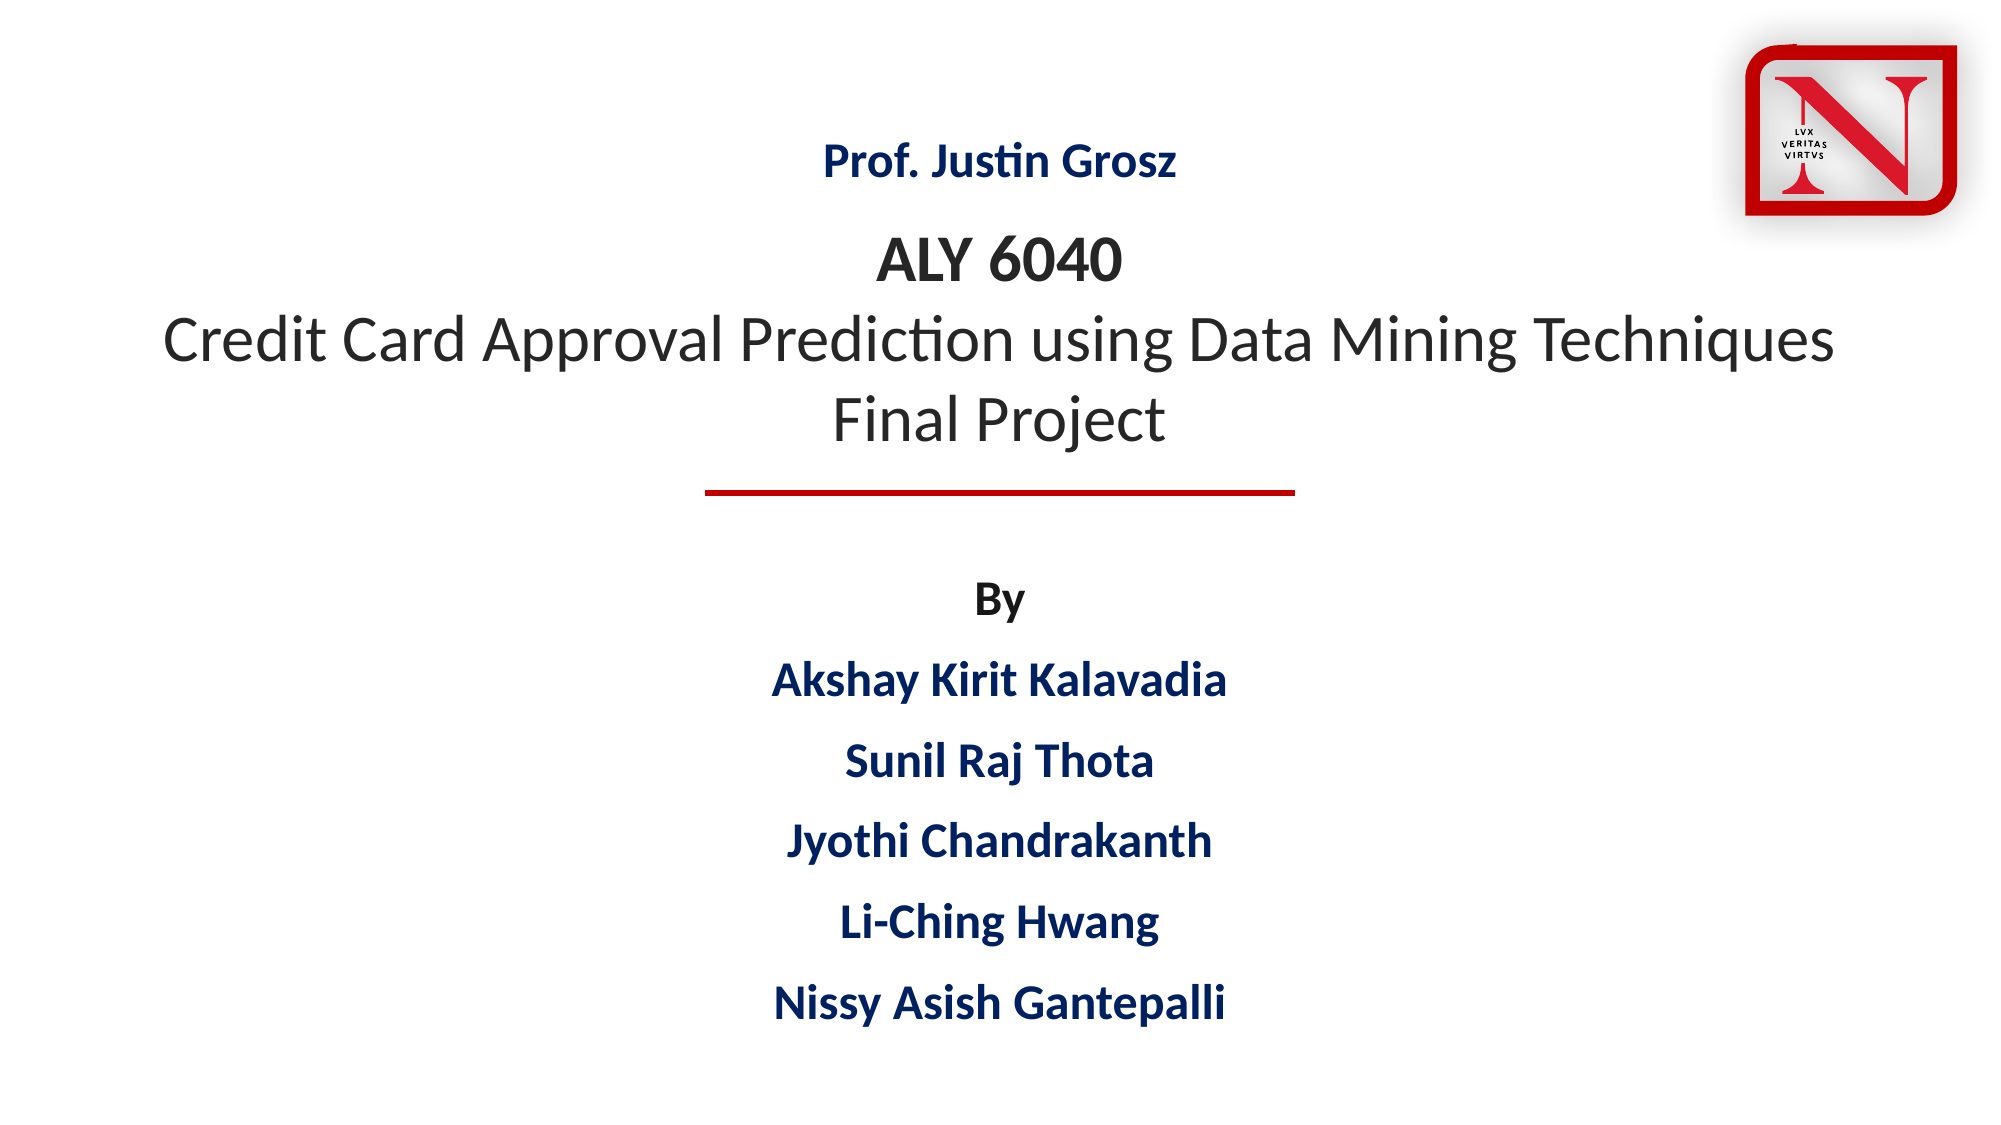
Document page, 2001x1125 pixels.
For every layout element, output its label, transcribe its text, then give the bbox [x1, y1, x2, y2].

picture [1752, 52, 1950, 209]
text_box ALY 6040​ Credit Card Approval Prediction using Data Mining Techniques Final Project [135, 207, 1865, 463]
text_box Prof. Justin Grosz [685, 120, 1315, 201]
subtitle By Akshay Kirit Kalavadia Sunil Raj Thota Jyothi Chandrakanth Li-Ching Hwang Nissy Asish Gantepalli [714, 557, 1286, 1079]
